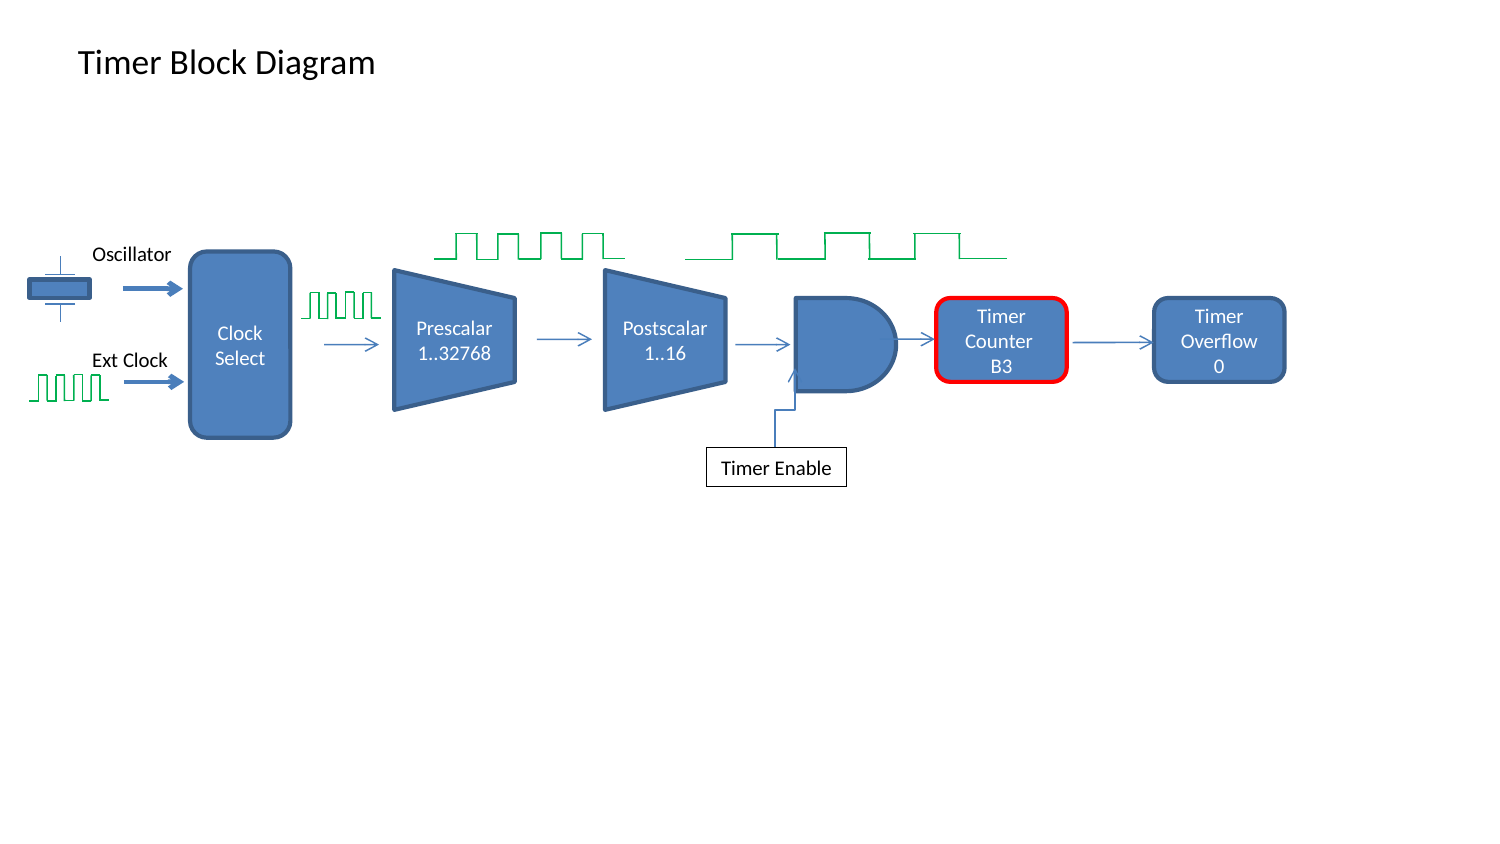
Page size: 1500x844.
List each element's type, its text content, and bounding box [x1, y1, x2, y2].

text_box Prescalar 1..32768 [392, 268, 517, 412]
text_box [434, 232, 626, 261]
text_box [300, 291, 381, 320]
text_box Ext Clock [77, 339, 184, 379]
text_box [27, 277, 92, 300]
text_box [685, 232, 1008, 261]
text_box Timer Counter B3 [934, 295, 1069, 384]
text_box Timer Enable [706, 447, 847, 487]
text_box Postscalar 1..16 [602, 270, 728, 412]
text_box [793, 295, 899, 394]
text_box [29, 374, 110, 402]
text_box Oscillator [77, 232, 187, 273]
text_box Timer Overflow 0 [1151, 295, 1287, 384]
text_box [742, 399, 828, 421]
text_box Clock Select [187, 249, 293, 440]
text_box Timer Block Diagram [63, 32, 392, 90]
